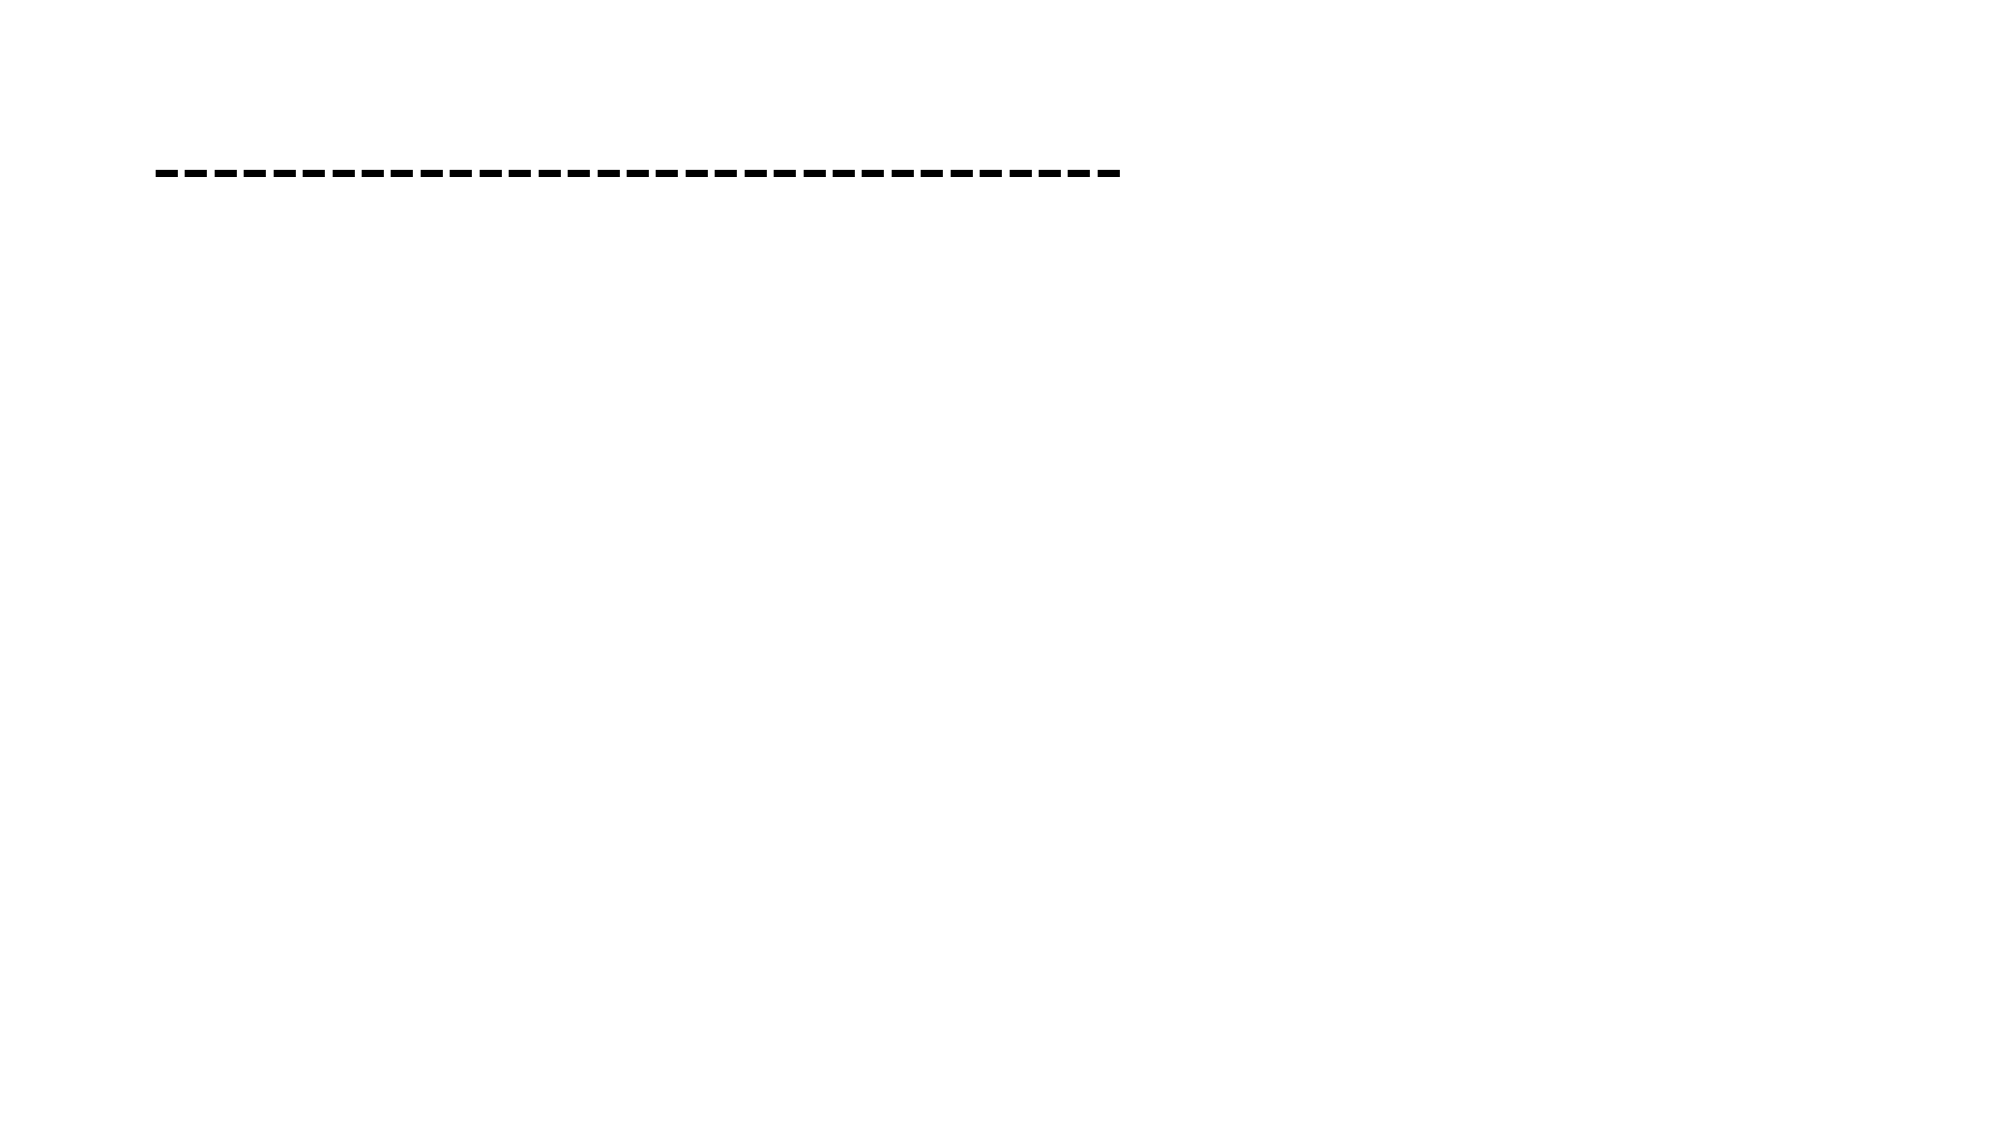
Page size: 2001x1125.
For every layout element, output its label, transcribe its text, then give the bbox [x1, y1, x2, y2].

title --------------------------------- [137, 59, 1863, 278]
